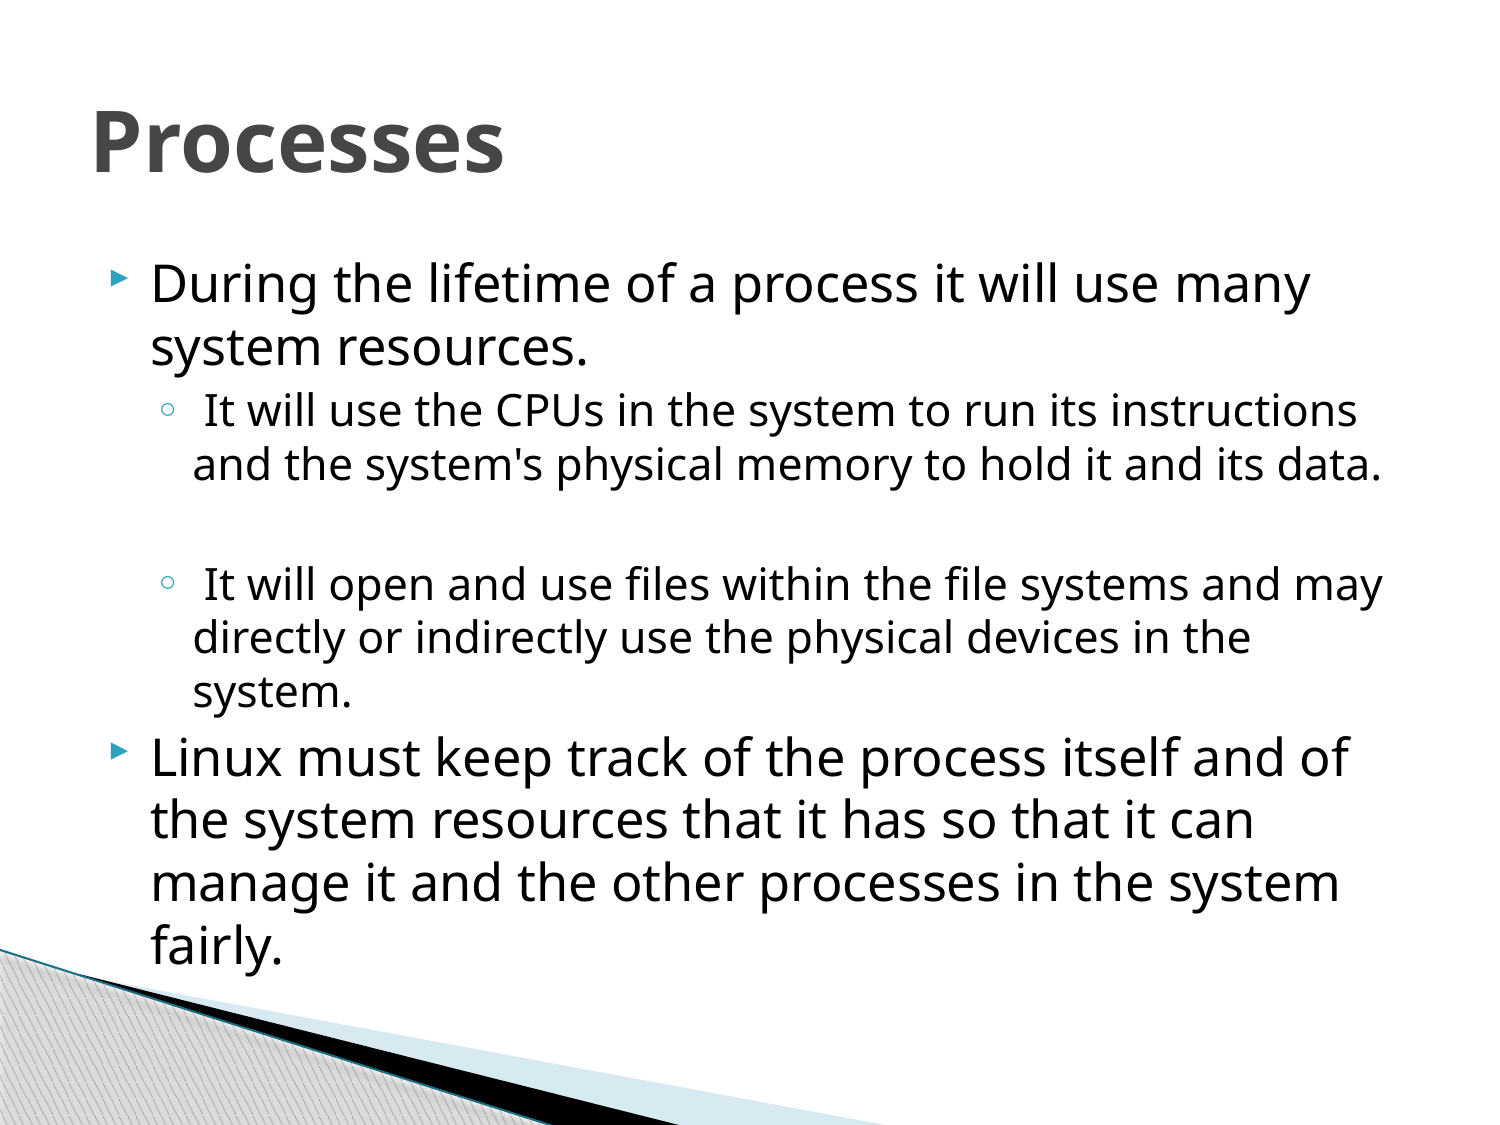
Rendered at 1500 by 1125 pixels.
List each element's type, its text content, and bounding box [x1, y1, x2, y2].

list During the lifetime of a process it will use many system resources. It will use the CPUs in the system to run its instructions and the system's physical memory to hold it and its data. It will open and use files within the file systems and may directly or indirectly use the physical devices in the system. Linux must keep track of the process itself and of the system resources that it has so that it can manage it and the other processes in the system fairly. [75, 243, 1425, 986]
title Processes [75, 45, 1425, 233]
